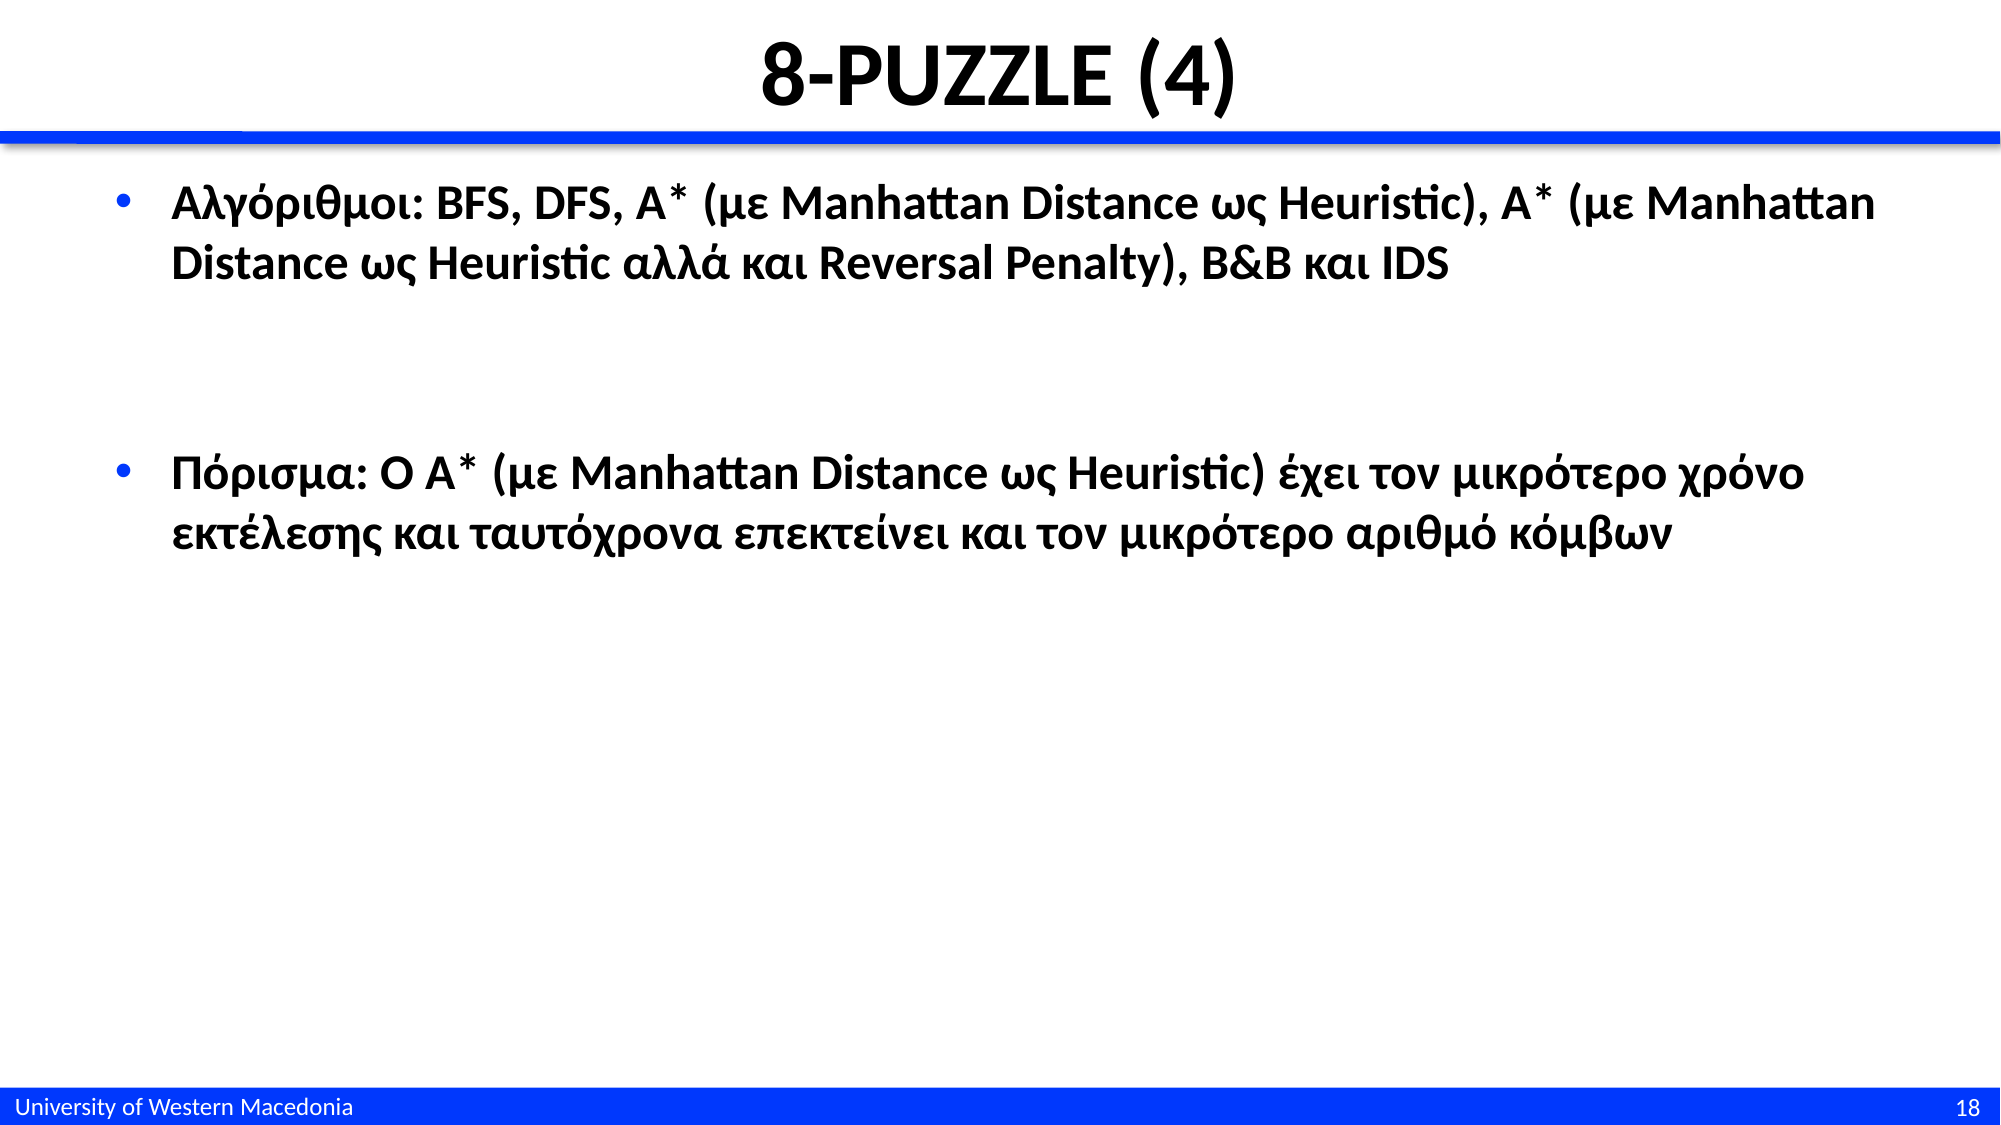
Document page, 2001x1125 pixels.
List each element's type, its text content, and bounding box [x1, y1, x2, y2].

list Αλγόριθμοι: BFS, DFS, A* (με Manhattan Distance ως Heuristic), A* (με Manhattan Distance ως Heuristic αλλά και Reversal Penalty), B&B και IDS Πόρισμα: Ο A* (με Manhattan Distance ως Heuristic) έχει τον μικρότερο χρόνο εκτέλεσης και ταυτόχρονα επεκτείνει και τον μικρότερο αριθμό κόμβων [99, 162, 1900, 1075]
title 8-Puzzle (4) [0, 0, 2000, 138]
